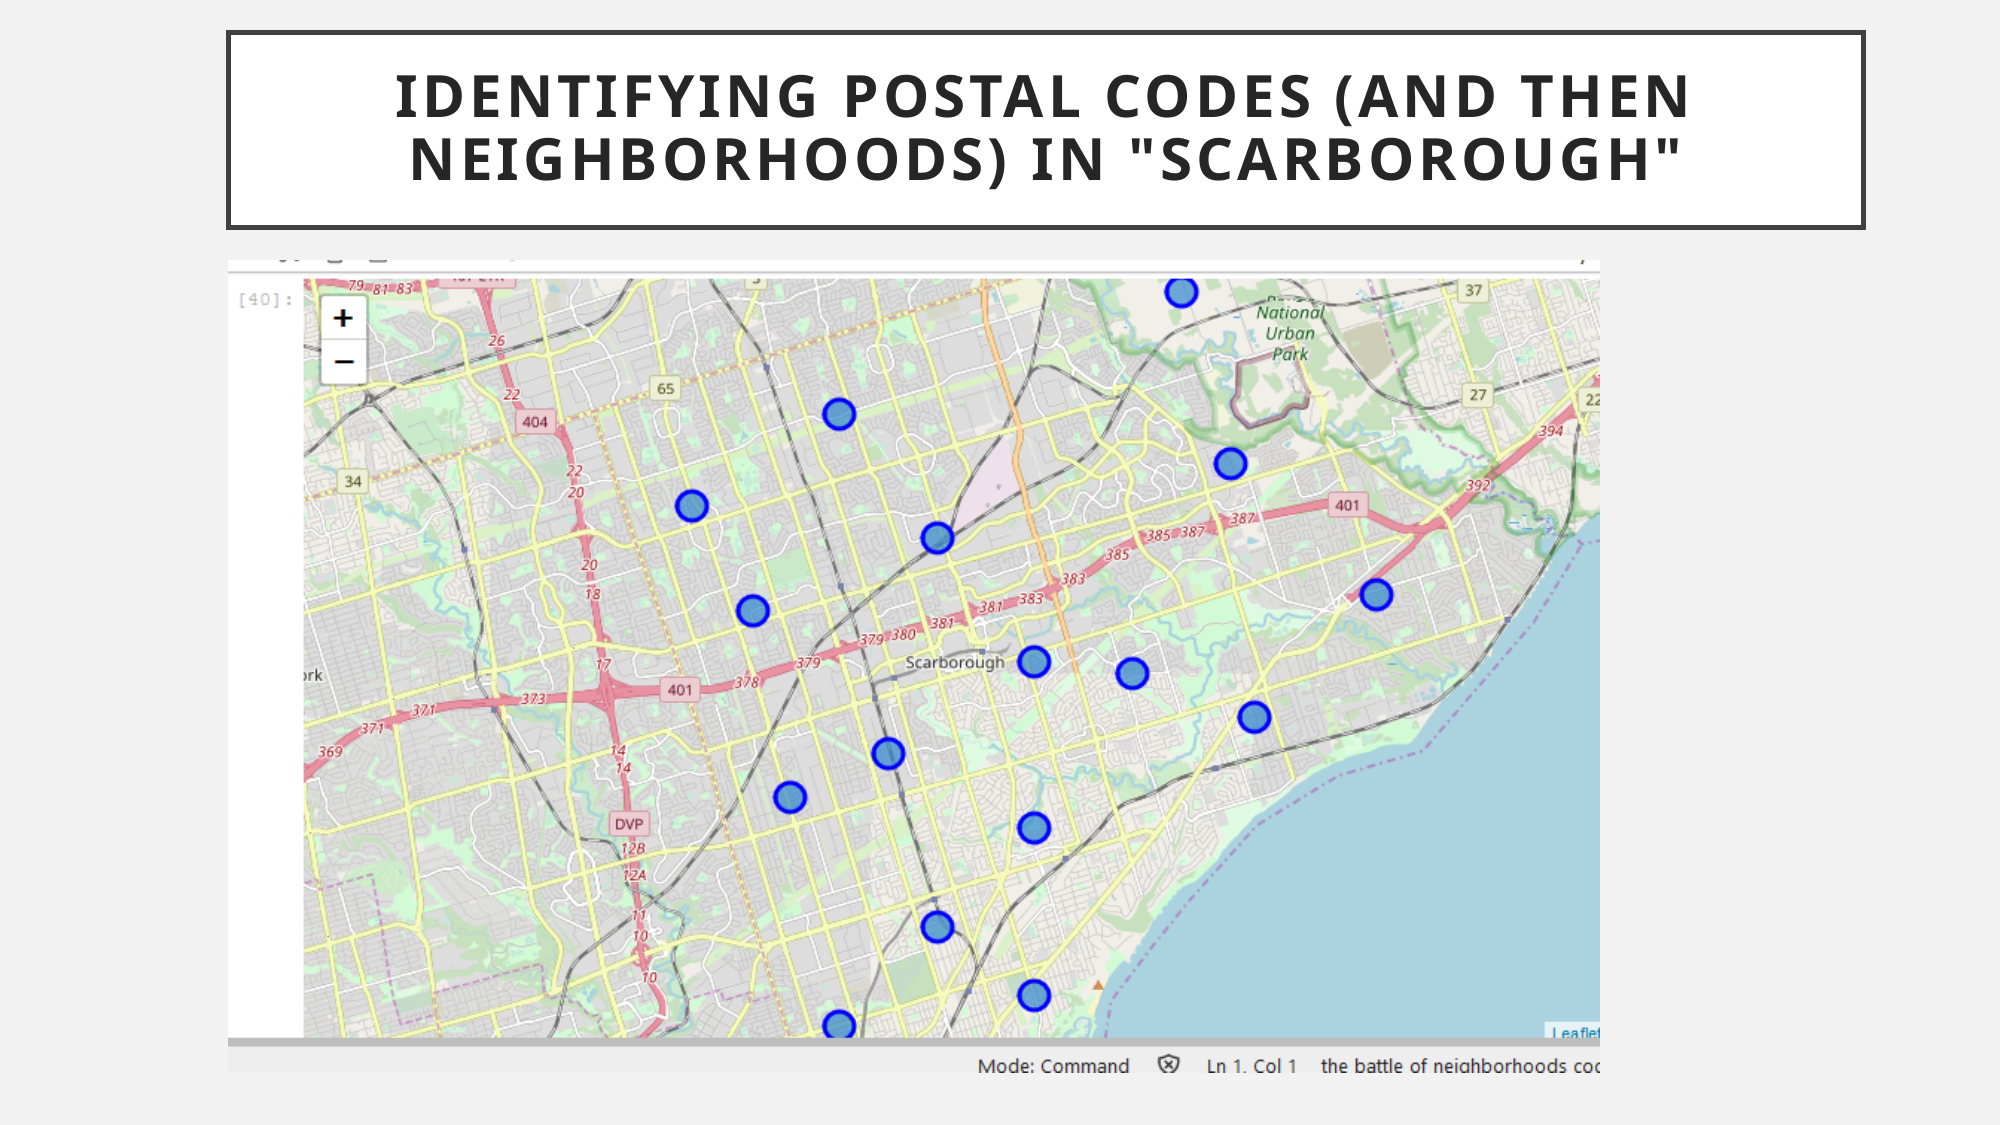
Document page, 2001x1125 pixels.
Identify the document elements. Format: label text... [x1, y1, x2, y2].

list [228, 260, 1600, 1073]
title Identifying Postal Codes (and then Neighborhoods) in "Scarborough" [226, 30, 1866, 230]
